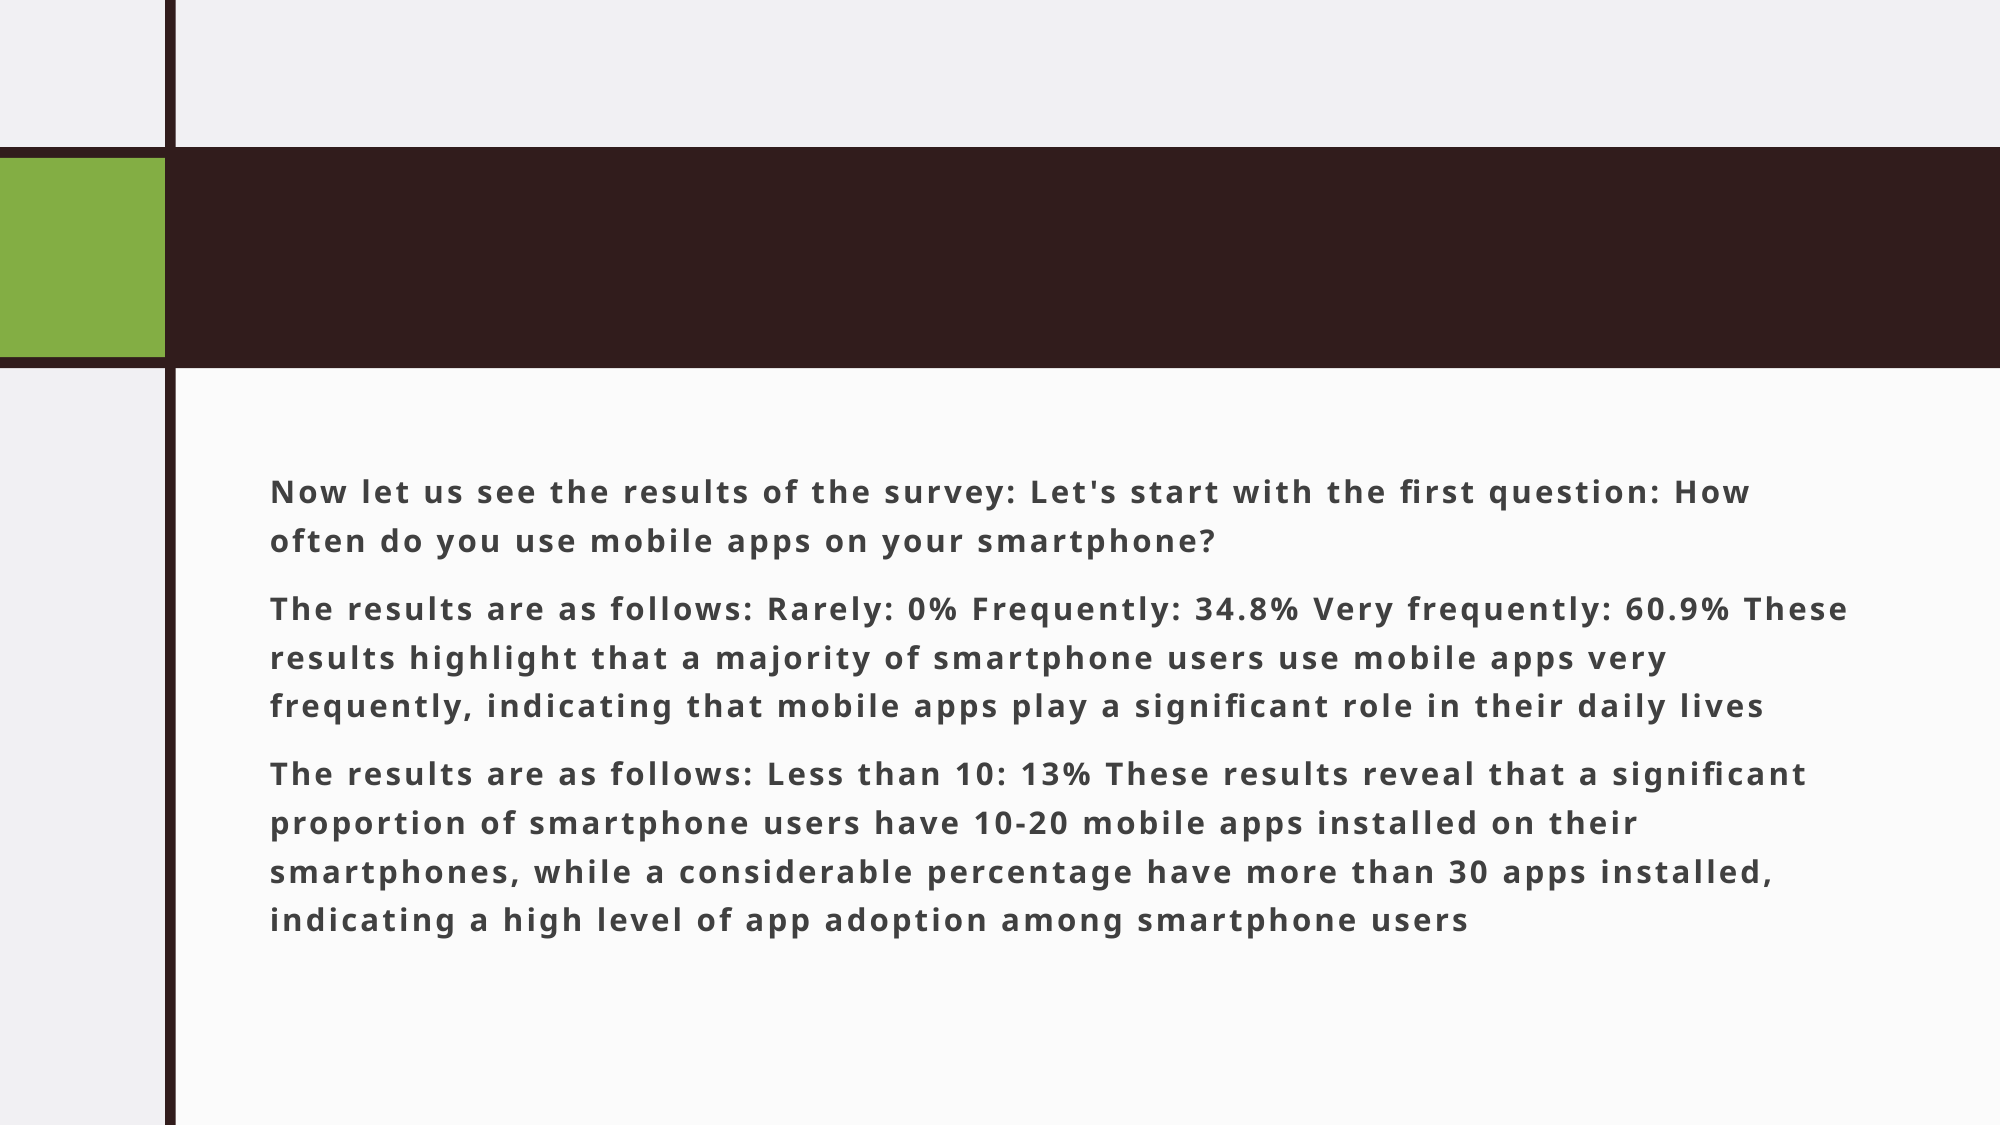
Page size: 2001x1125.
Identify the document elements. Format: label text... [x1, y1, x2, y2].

text_box [0, 369, 164, 1125]
text_box [164, 0, 177, 1125]
text_box [177, 146, 2000, 369]
text_box [0, 358, 164, 369]
text_box [177, 369, 2000, 1125]
list Now let us see the results of the survey: Let's start with the first question: How often do you use mobile apps on your smartphone? The results are as follows: Rarely: 0% Frequently: 34.8% Very frequently: 60.9% These results highlight that a majority of smartphone users use mobile apps very frequently, indicating that mobile apps play a significant role in their daily lives The results are as follows: Less than 10: 13% These results reveal that a significant proportion of smartphone users have 10-20 mobile apps installed on their smartphones, while a considerable percentage have more than 30 apps installed, indicating a high level of app adoption among smartphone users [251, 443, 1882, 1006]
text_box [177, 0, 2000, 146]
text_box [0, 146, 164, 157]
text_box [0, 157, 164, 358]
text_box [0, 0, 164, 146]
